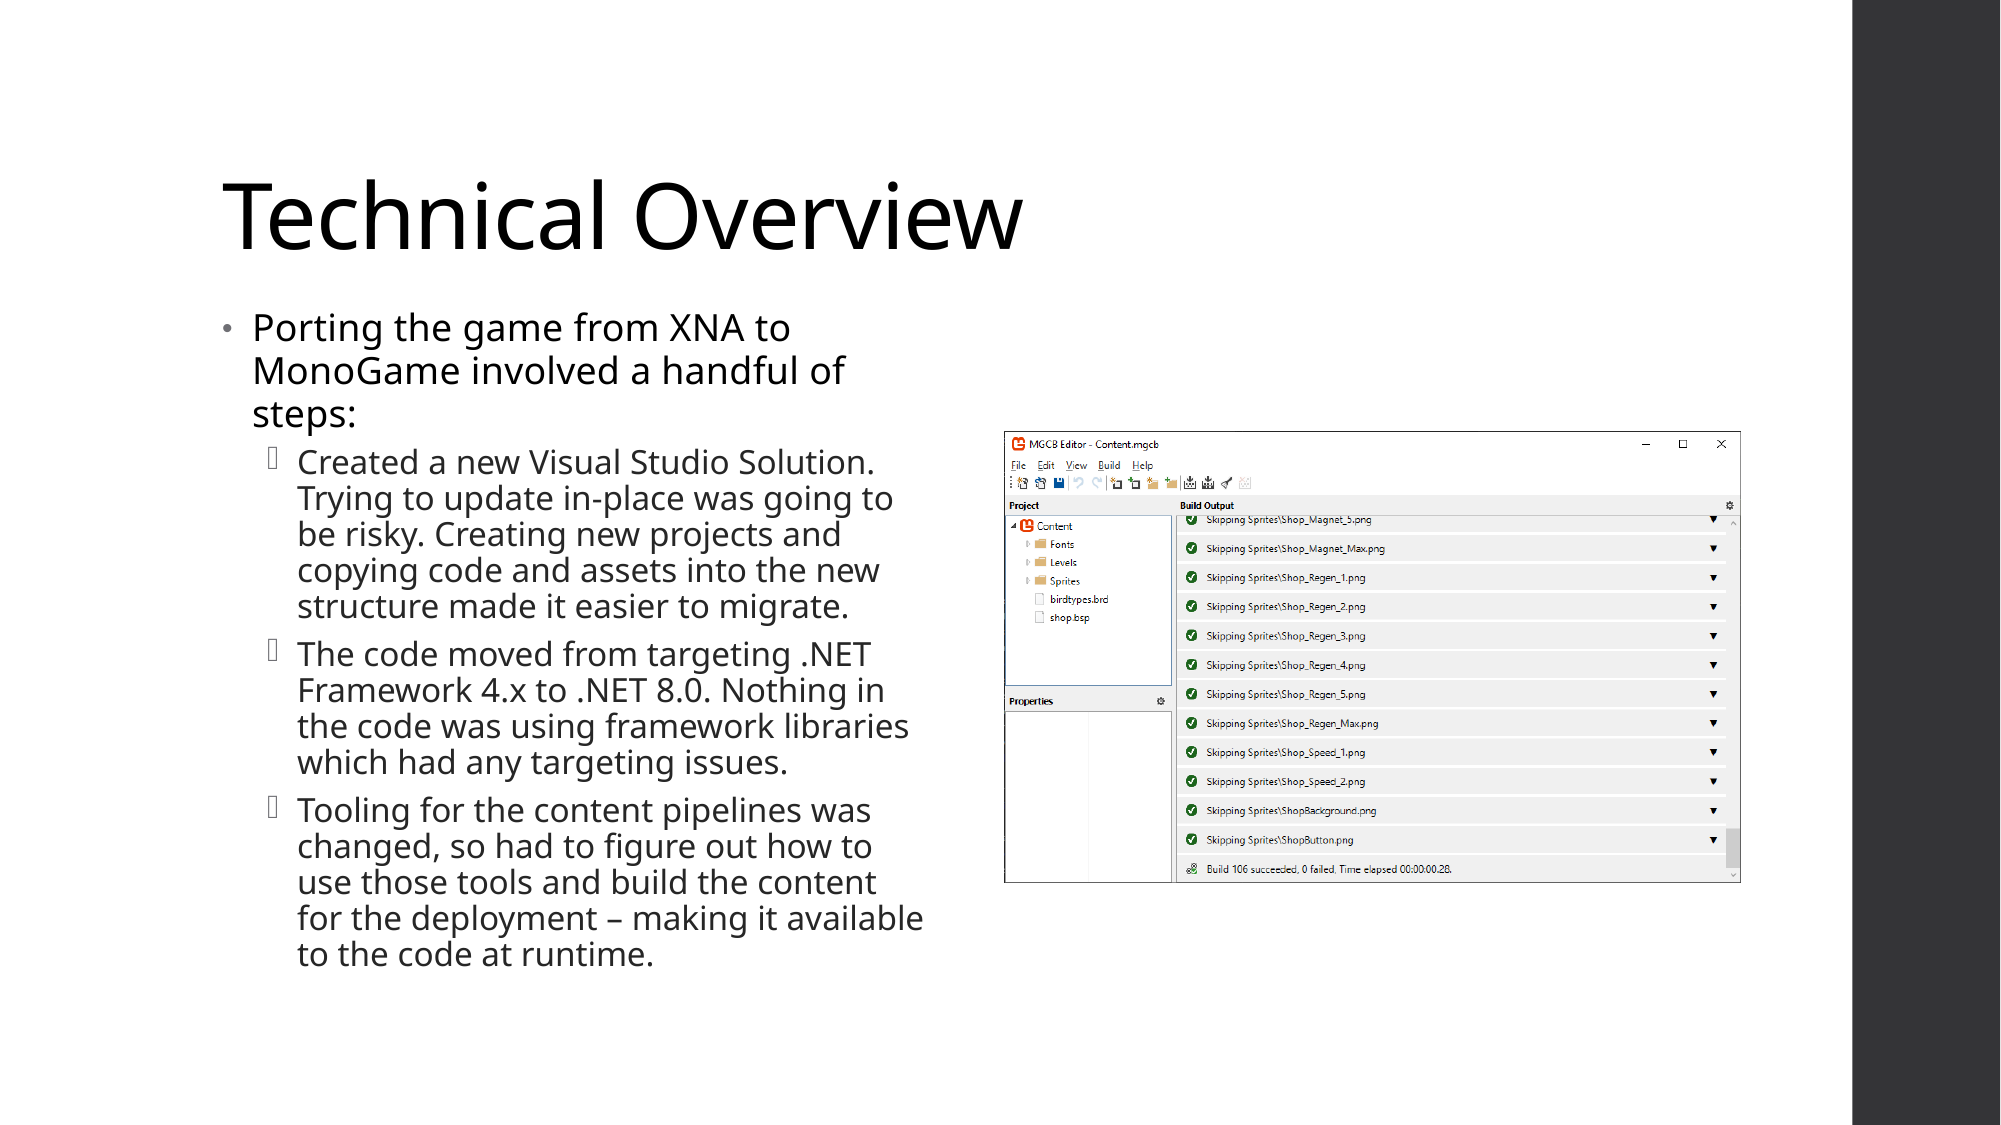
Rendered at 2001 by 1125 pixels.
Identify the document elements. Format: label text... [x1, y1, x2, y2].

list Porting the game from XNA to MonoGame involved a handful of steps: Created a new Visual Studio Solution. Trying to update in-place was going to be risky. Creating new projects and copying code and assets into the new structure made it easier to migrate. The code moved from targeting .NET Framework 4.x to .NET 8.0. Nothing in the code was using framework libraries which had any targeting issues. Tooling for the content pipelines was changed, so had to figure out how to use those tools and build the content for the deployment – making it available to the code at runtime. [206, 299, 942, 1014]
title Technical Overview [206, 60, 1797, 278]
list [1004, 431, 1741, 883]
